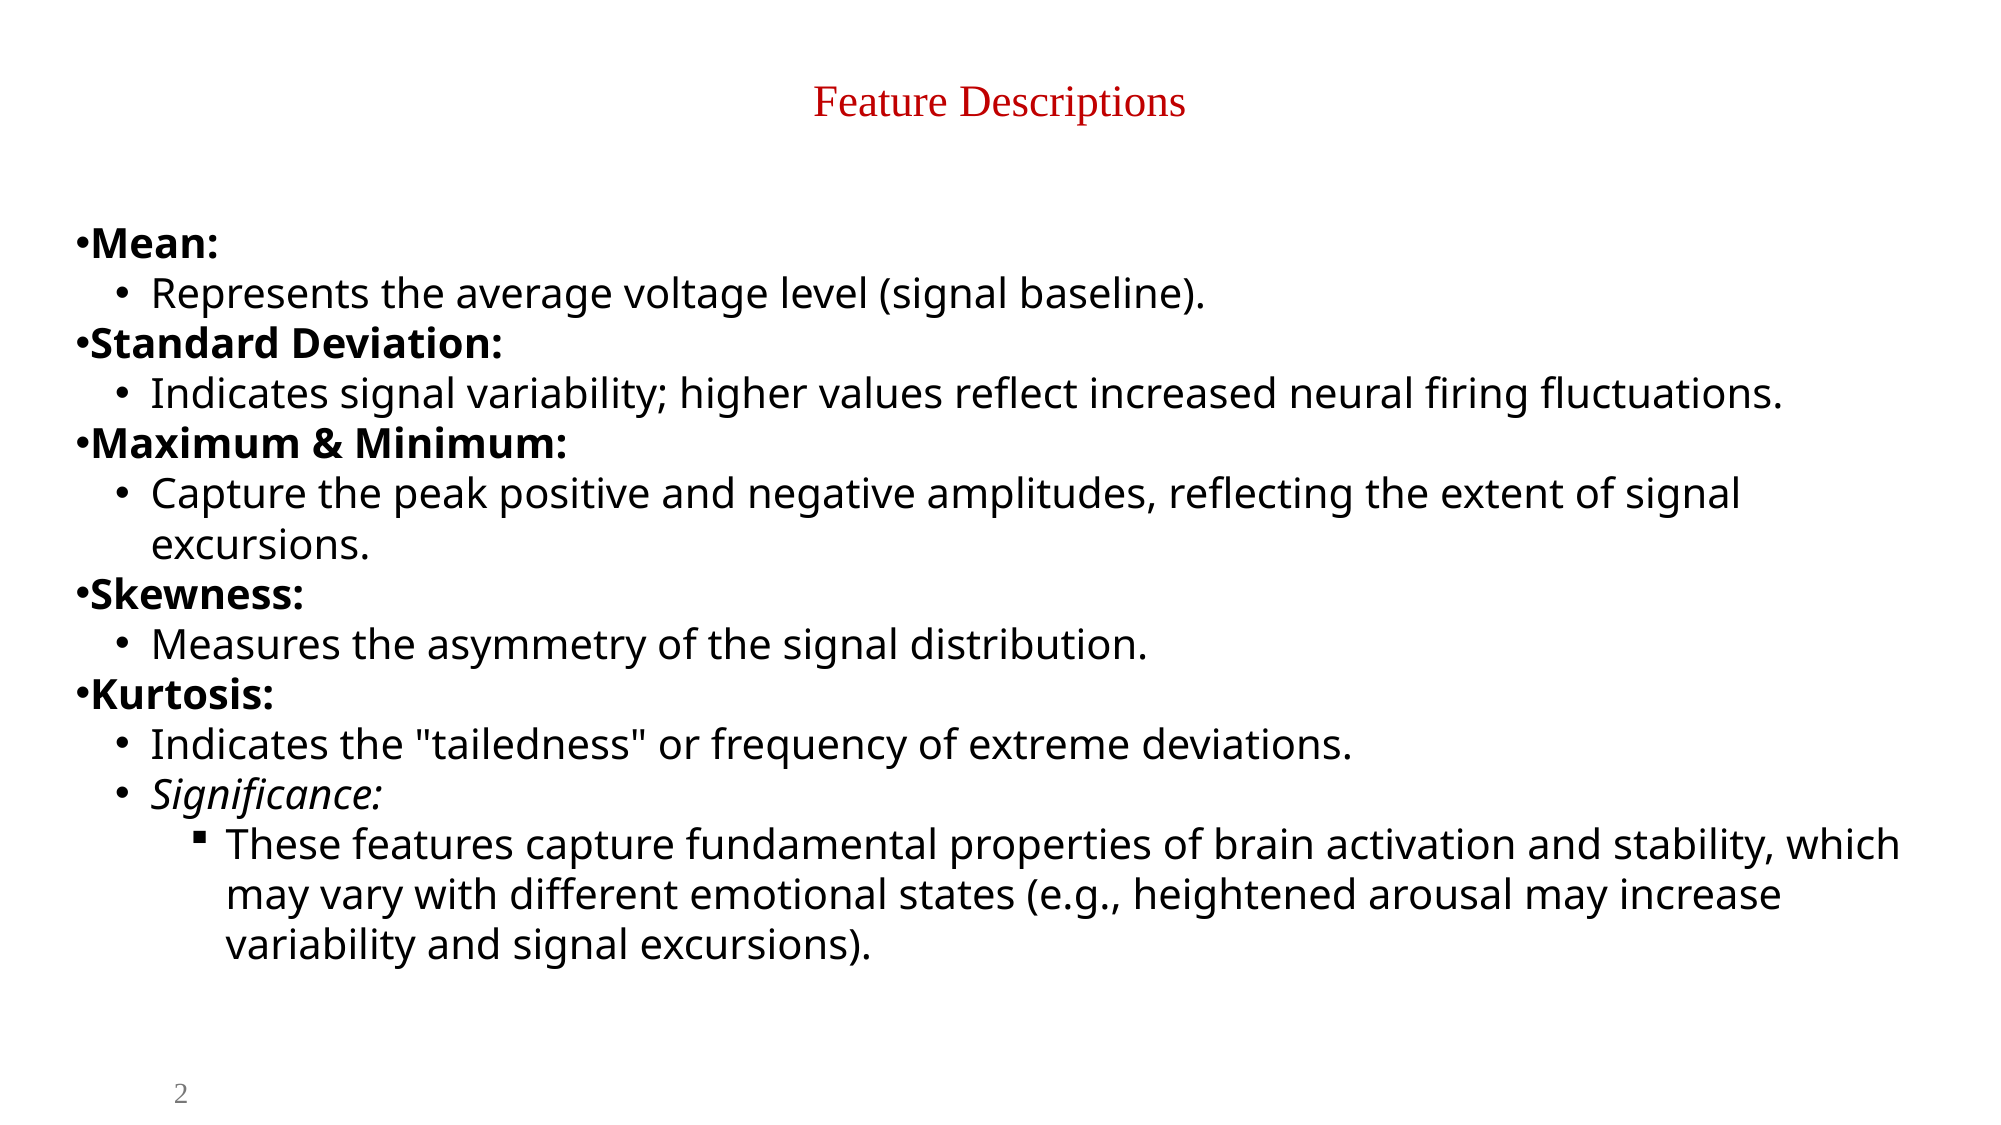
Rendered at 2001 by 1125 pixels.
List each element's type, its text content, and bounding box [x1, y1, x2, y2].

title Feature Descriptions [61, 64, 1939, 134]
text_box Mean: Represents the average voltage level (signal baseline). Standard Deviation: Indicates signal variability; higher values reflect increased neural firing fluctuations. Maximum & Minimum: Capture the peak positive and negative amplitudes, reflecting the extent of signal excursions. Skewness: Measures the asymmetry of the signal distribution. Kurtosis: Indicates the "tailedness" or frequency of extreme deviations. Significance: These features capture fundamental properties of brain activation and stability, which may vary with different emotional states (e.g., heightened arousal may increase variability and signal excursions). [60, 159, 1938, 1111]
slide_number 2 [30, 1057, 333, 1125]
